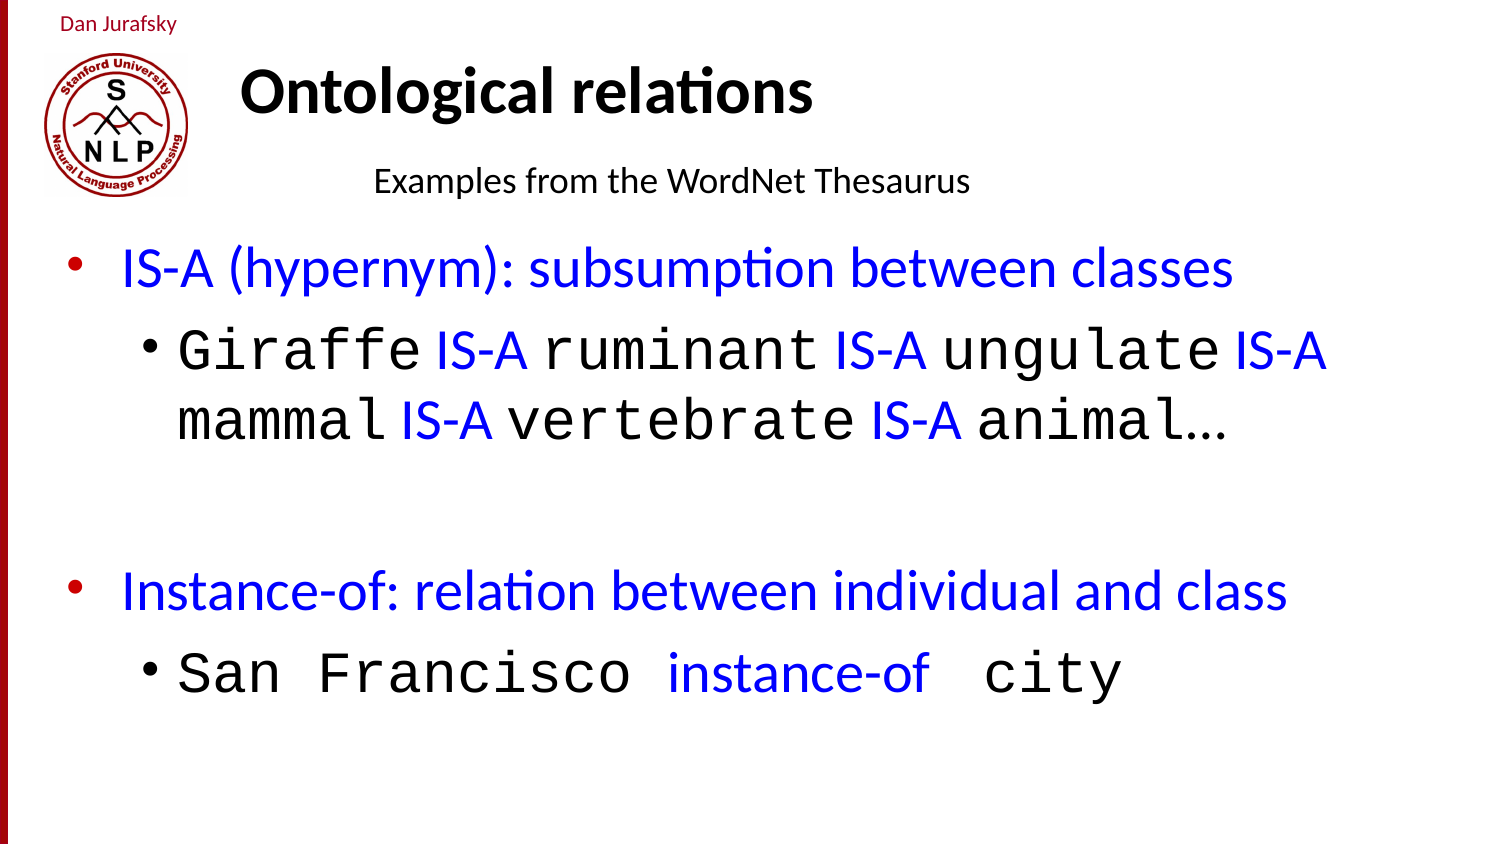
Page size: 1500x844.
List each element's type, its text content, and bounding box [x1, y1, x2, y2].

picture [44, 53, 188, 197]
text_box Examples from the WordNet Thesaurus [358, 148, 987, 209]
title Ontological relations [225, 37, 1450, 135]
list IS-A (hypernym): subsumption between classes Giraffe IS-A ruminant IS-A ungulate IS-A mammal IS-A vertebrate IS-A animal… Instance-of: relation between individual and class San Francisco instance-of city [50, 221, 1450, 822]
